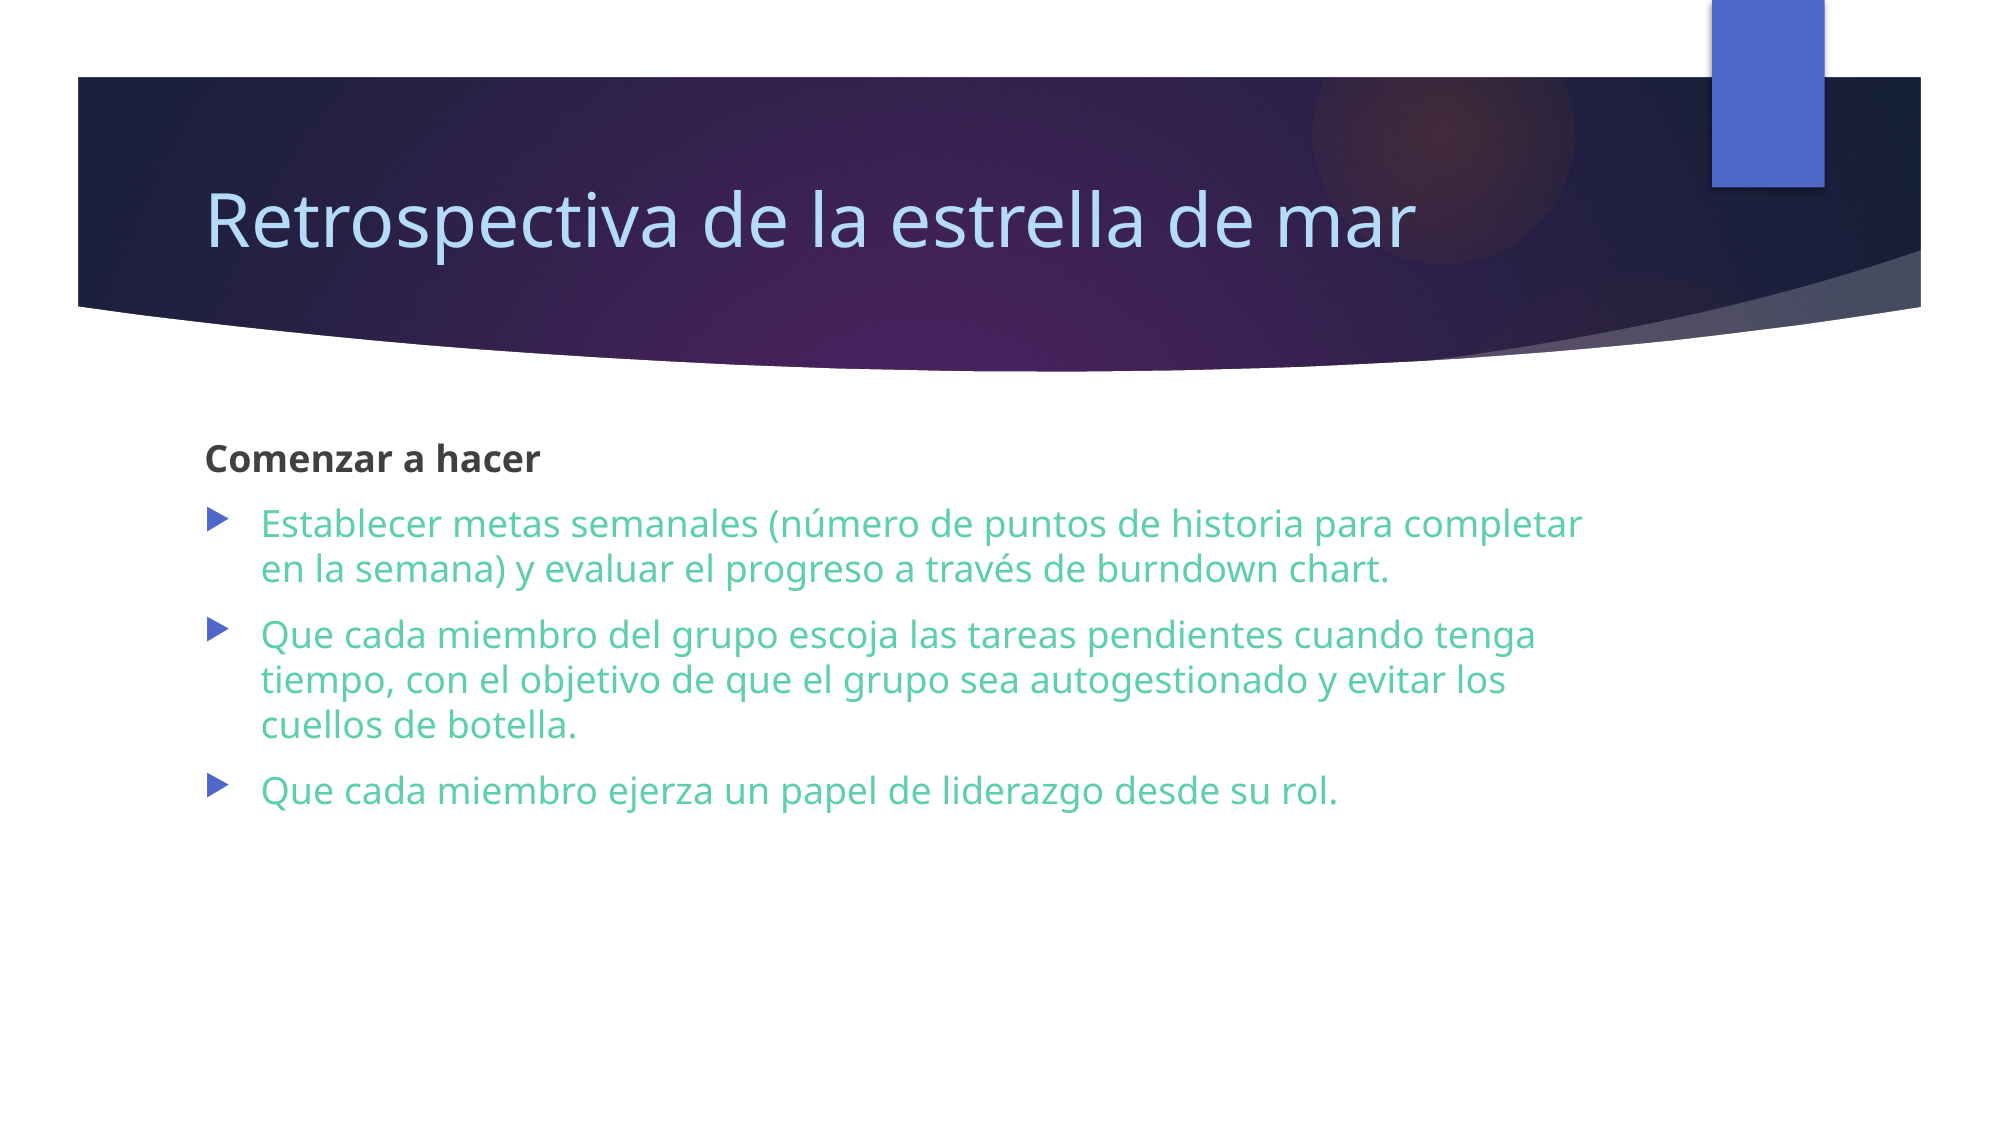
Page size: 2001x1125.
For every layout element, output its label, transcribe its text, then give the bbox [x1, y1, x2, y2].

title Retrospectiva de la estrella de mar [189, 159, 1627, 276]
list Comenzar a hacer Establecer metas semanales (número de puntos de historia para completar en la semana) y evaluar el progreso a través de burndown chart. Que cada miembro del grupo escoja las tareas pendientes cuando tenga tiempo, con el objetivo de que el grupo sea autogestionado y evitar los cuellos de botella. Que cada miembro ejerza un papel de liderazgo desde su rol. [189, 427, 1638, 988]
